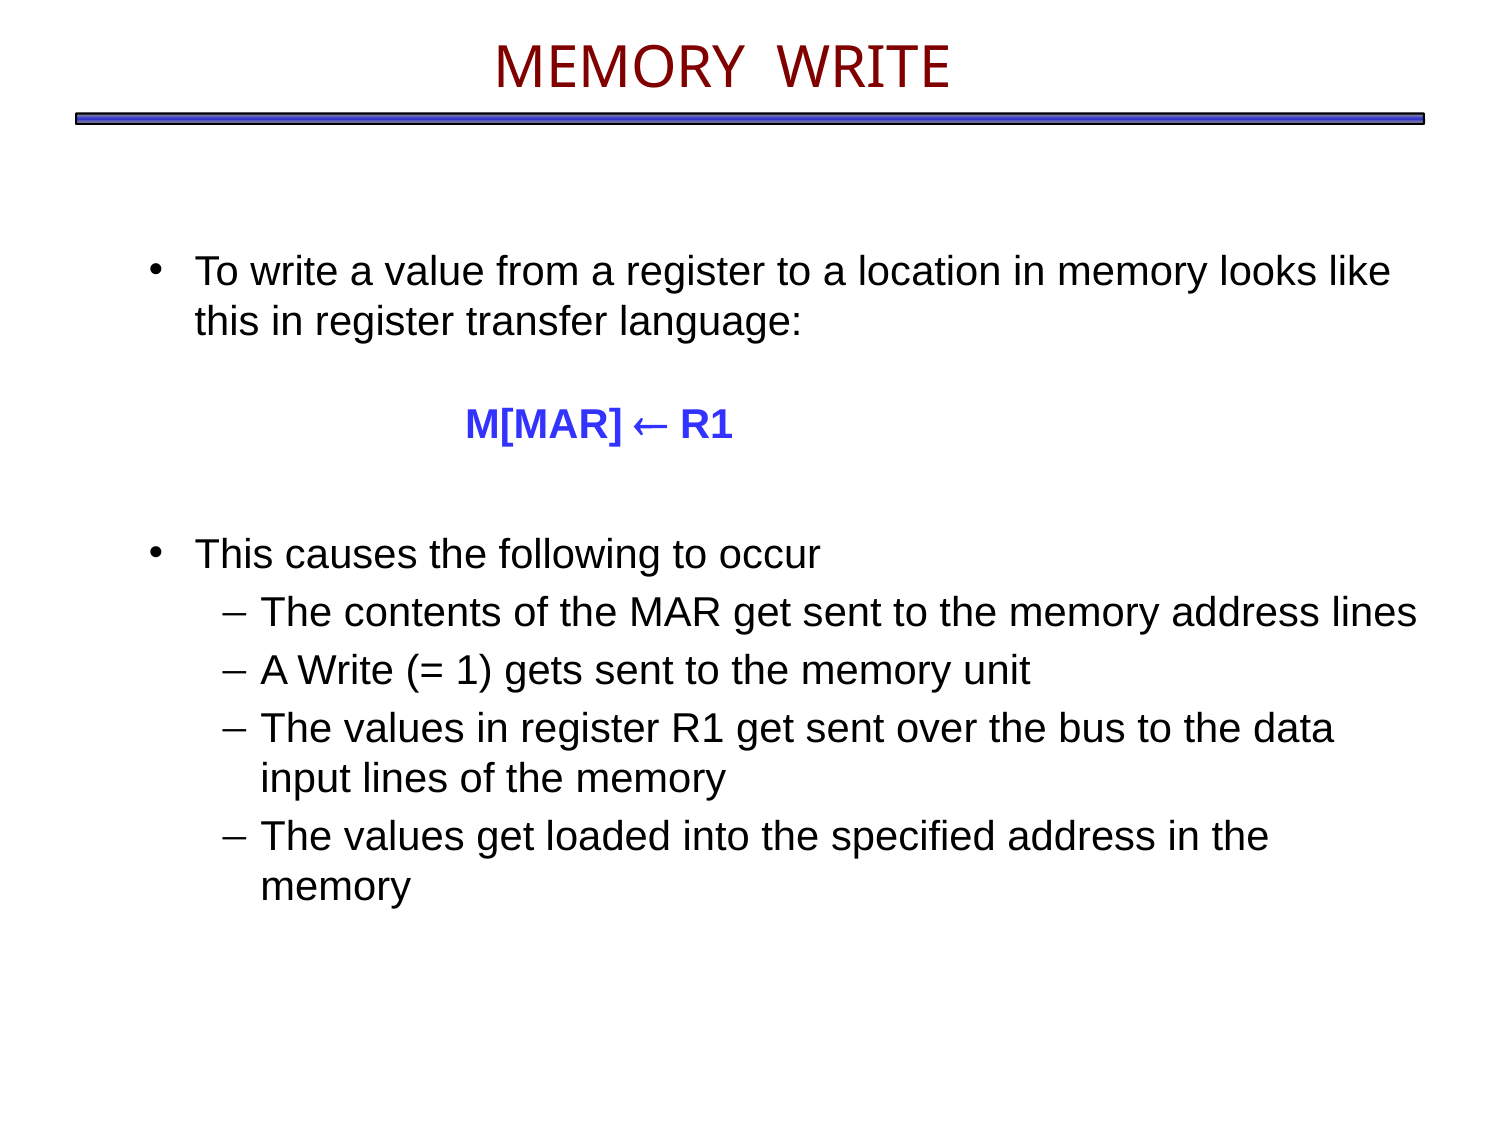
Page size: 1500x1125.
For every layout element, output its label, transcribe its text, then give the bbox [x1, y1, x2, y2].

list To write a value from a register to a location in memory looks like this in register transfer language: This causes the following to occur The contents of the MAR get sent to the memory address lines A Write (= 1) gets sent to the memory unit The values in register R1 get sent over the bus to the data input lines of the memory The values get loaded into the specified address in the memory [132, 236, 1448, 833]
title MEMORY WRITE [0, 24, 1446, 97]
text_box M[MAR]  R1 [450, 393, 749, 456]
